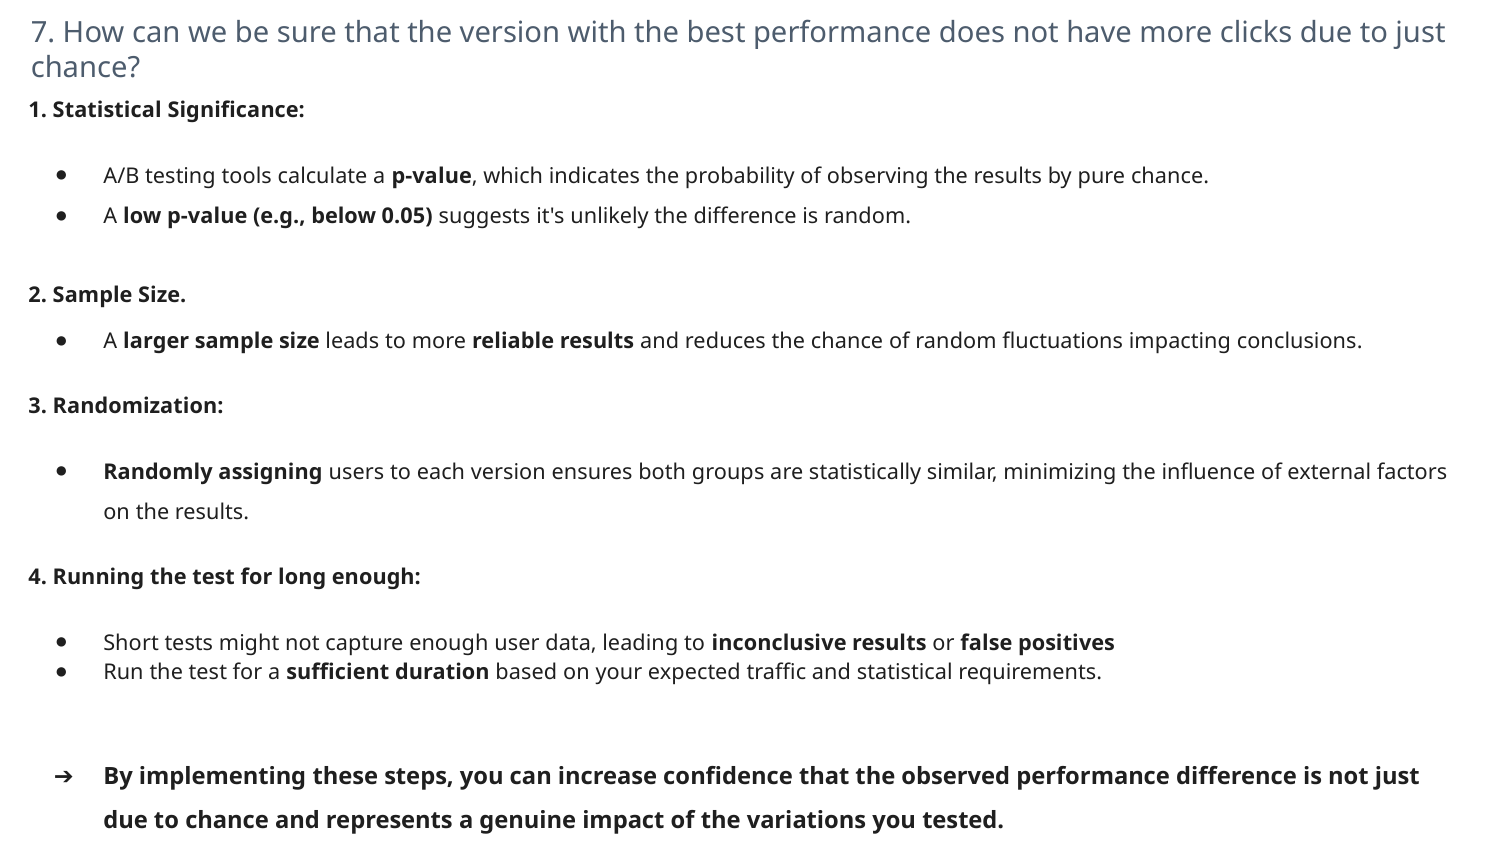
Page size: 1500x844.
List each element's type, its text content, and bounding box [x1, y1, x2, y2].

title 7. How can we be sure that the version with the best performance does not have more clicks due to just chance? [0, 0, 1500, 94]
list 1. Statistical Significance: A/B testing tools calculate a p-value, which indicates the probability of observing the results by pure chance. A low p-value (e.g., below 0.05) suggests it's unlikely the difference is random. 2. Sample Size. A larger sample size leads to more reliable results and reduces the chance of random fluctuations impacting conclusions. 3. Randomization: Randomly assigning users to each version ensures both groups are statistically similar, minimizing the influence of external factors on the results. 4. Running the test for long enough: Short tests might not capture enough user data, leading to inconclusive results or false positives Run the test for a sufficient duration based on your expected traffic and statistical requirements. By implementing these steps, you can increase confidence that the observed performance difference is not just due to chance and represents a genuine impact of the variations you tested. [13, 66, 1473, 844]
